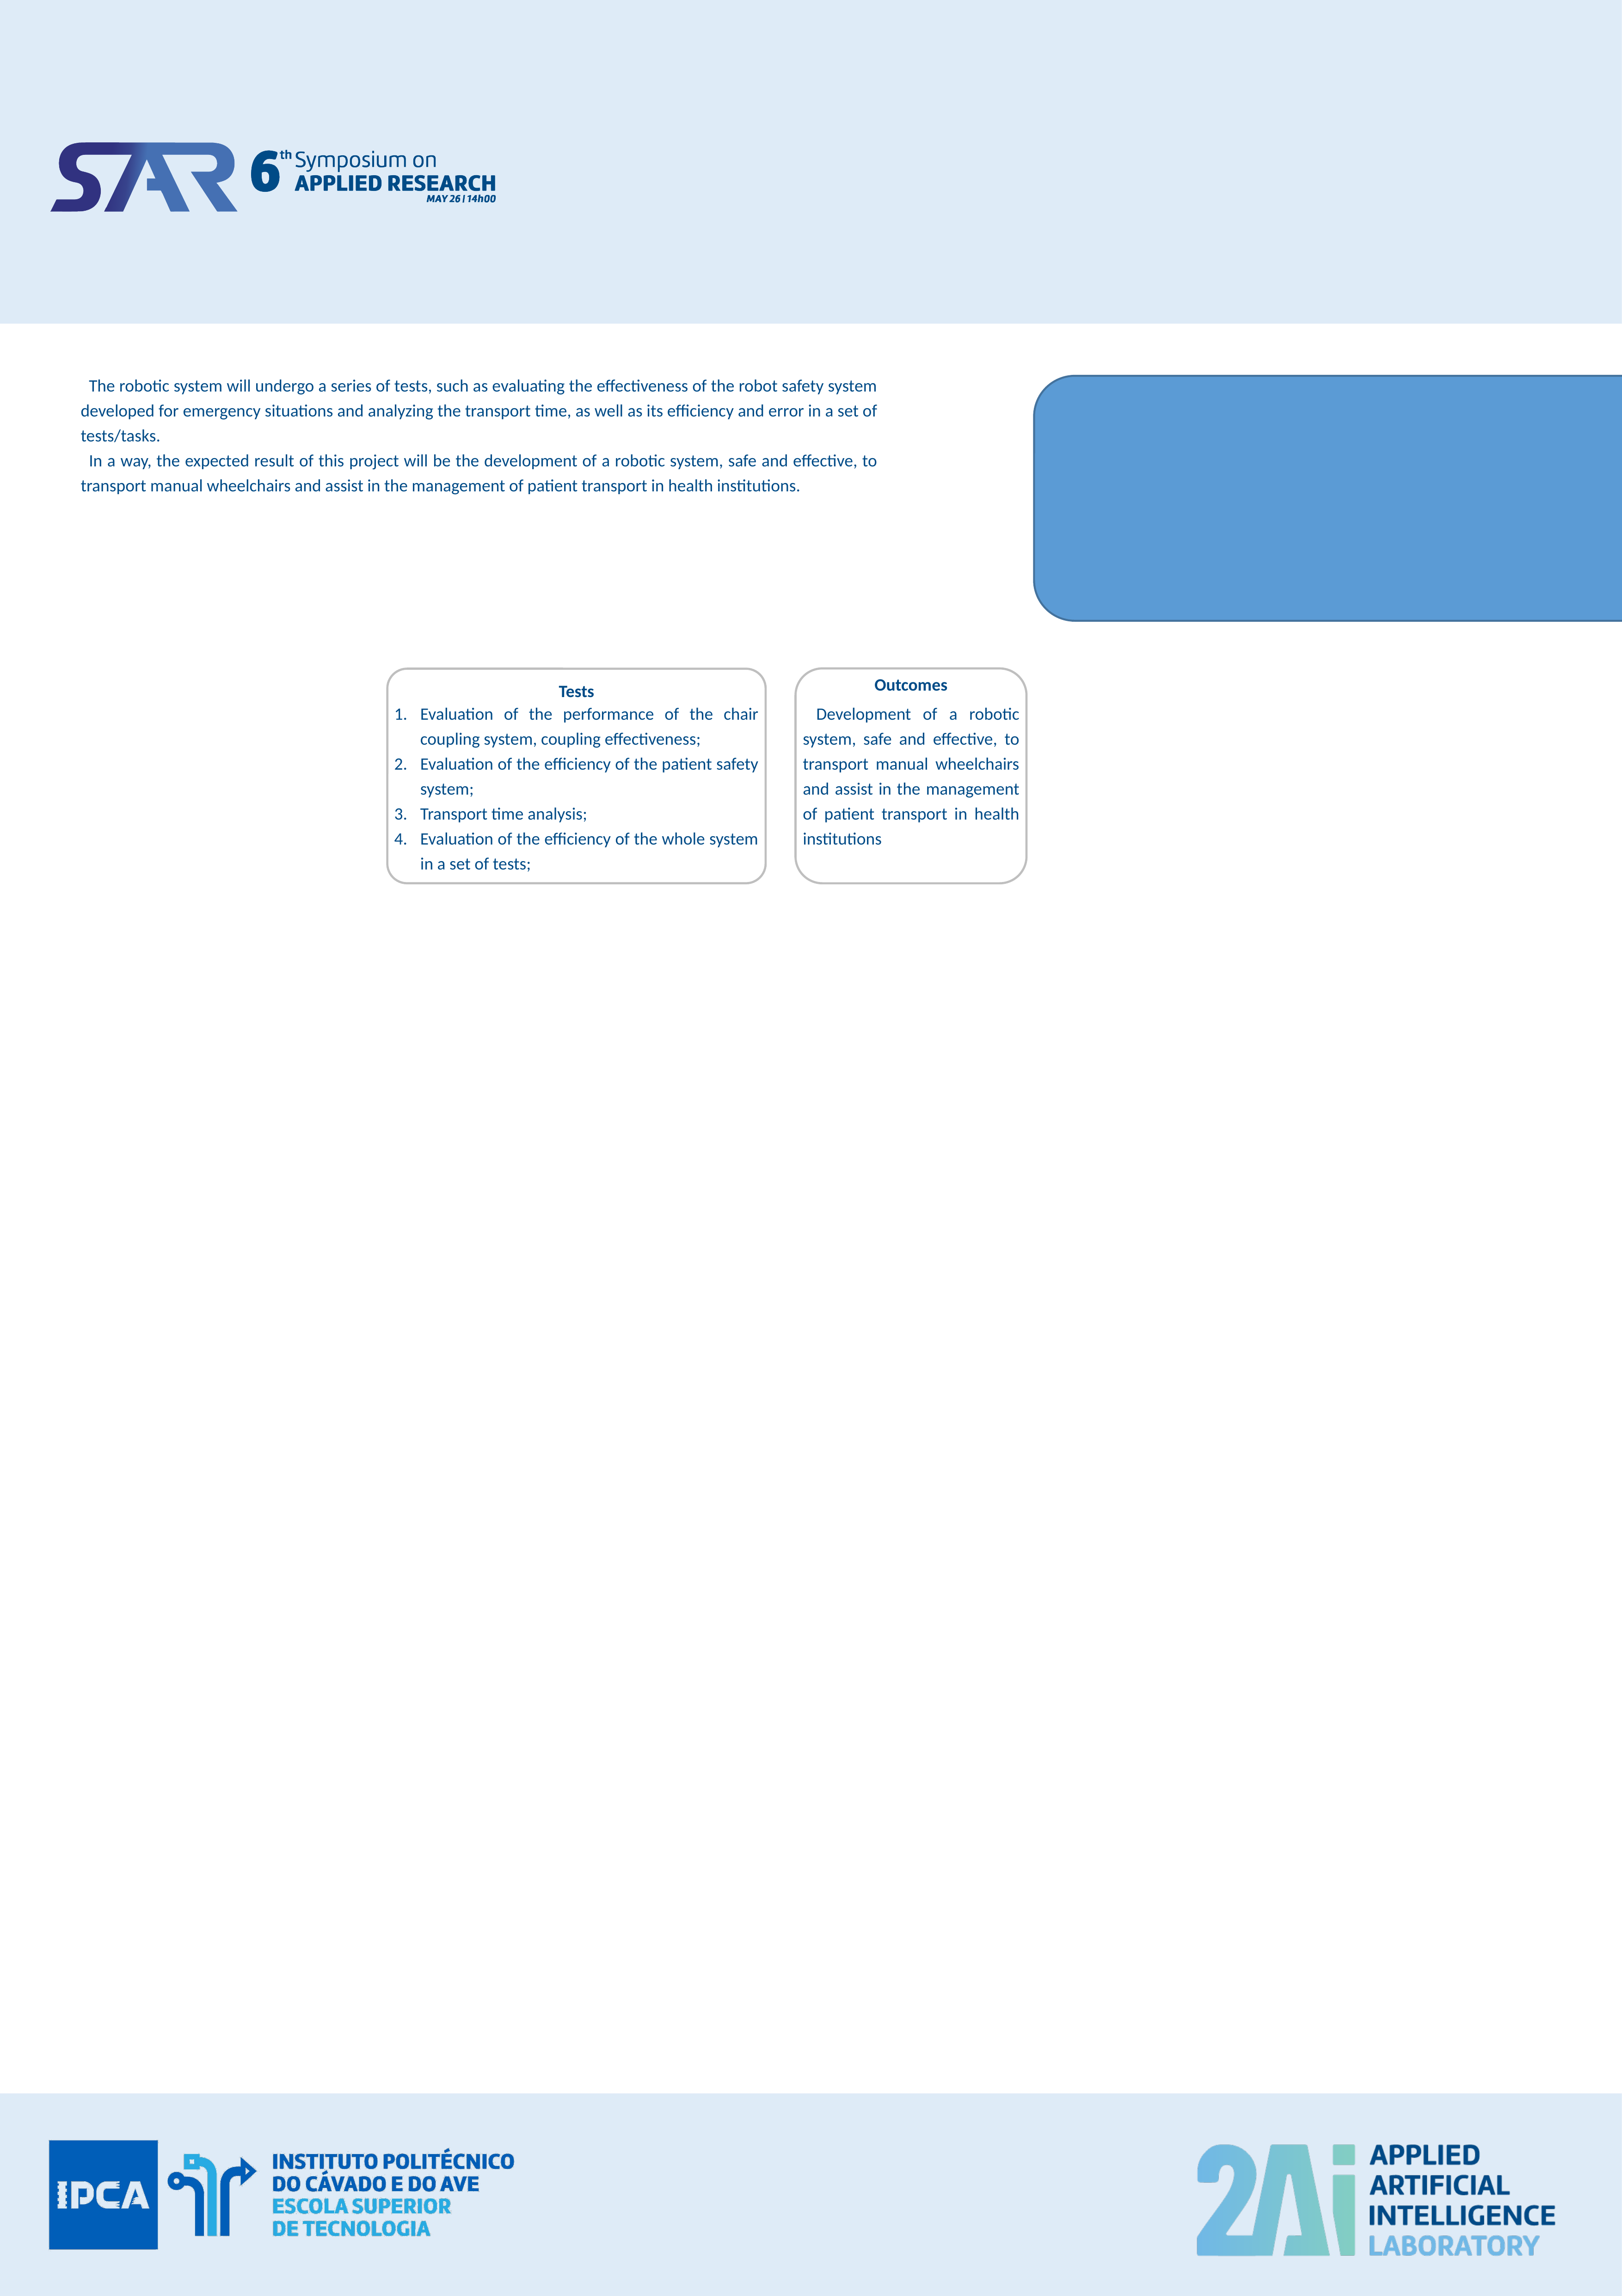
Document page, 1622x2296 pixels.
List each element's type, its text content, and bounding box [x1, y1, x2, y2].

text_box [387, 667, 766, 884]
text_box [1033, 374, 1622, 622]
text_box The robotic system will undergo a series of tests, such as evaluating the effectiveness of the robot safety system developed for emergency situations and analyzing the transport time, as well as its efficiency and error in a set of tests/tasks. In a way, the expected result of this project will be the development of a robotic system, safe and effective, to transport manual wheelchairs and assist in the management of patient transport in health institutions. [74, 367, 885, 499]
picture [47, 2135, 520, 2254]
picture [50, 142, 496, 212]
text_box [795, 668, 1027, 884]
picture [1187, 2124, 1566, 2276]
